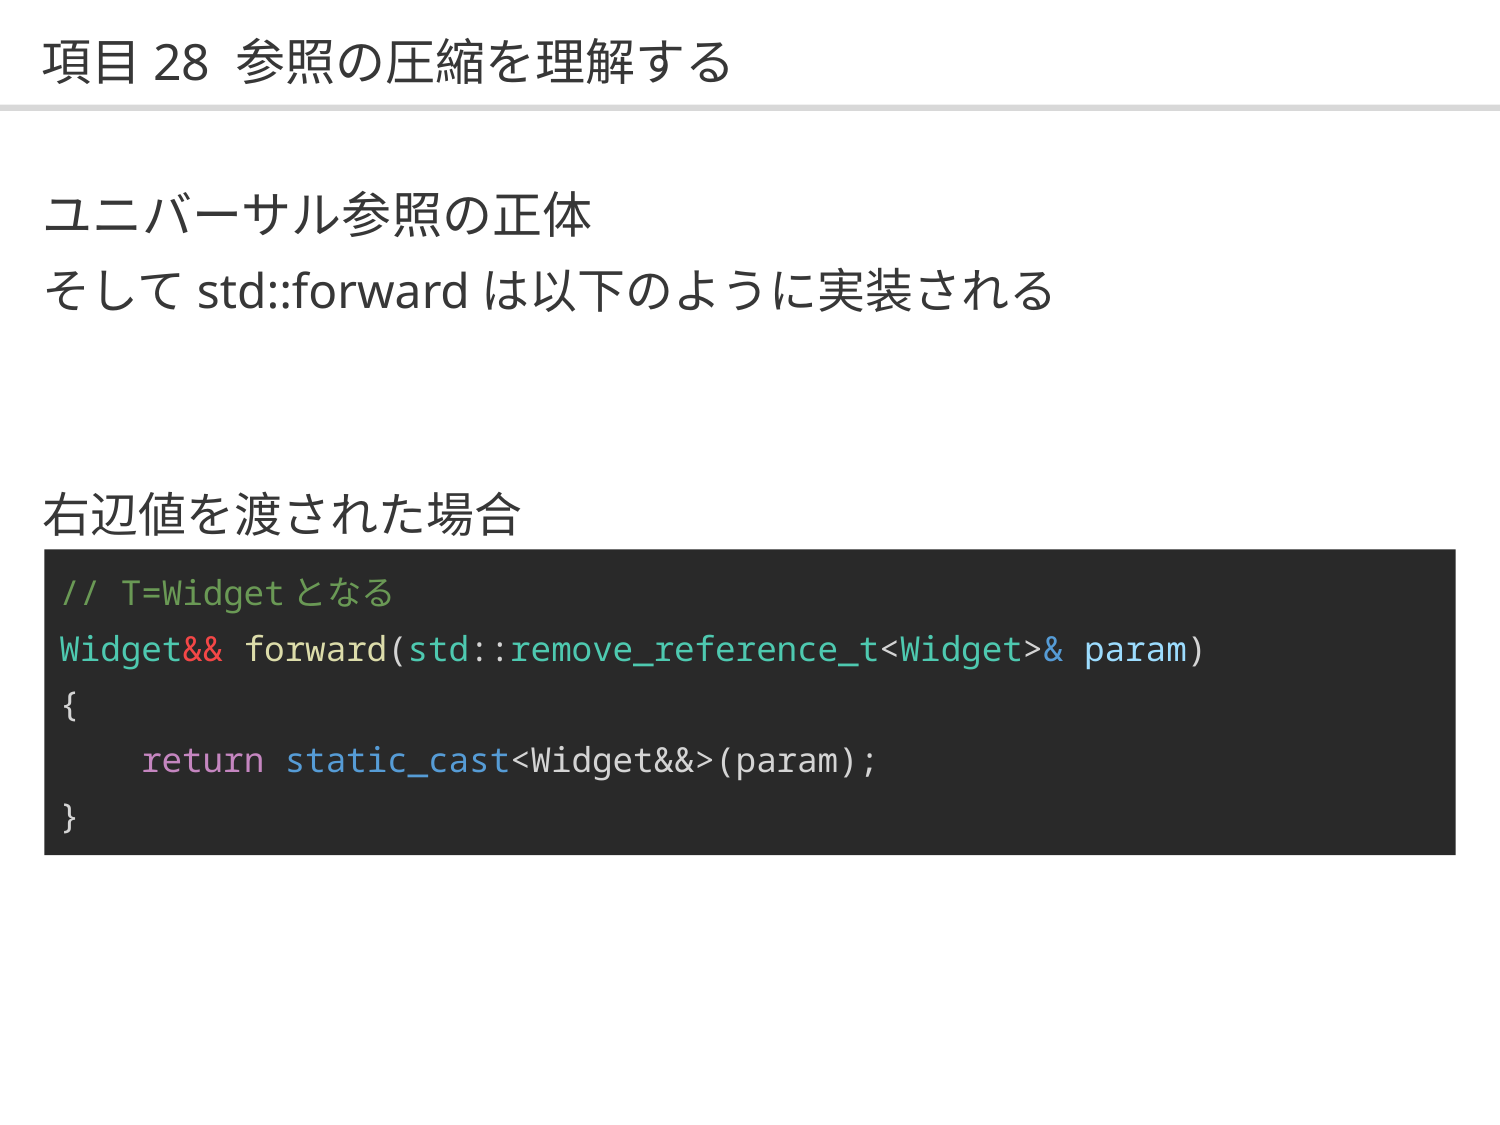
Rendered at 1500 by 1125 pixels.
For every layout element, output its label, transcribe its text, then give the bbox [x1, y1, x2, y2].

title 項目28 参照の圧縮を理解する [41, 25, 1459, 90]
text_box // T=Widgetとなる Widget&& forward(std::remove_reference_t<Widget>& param) { return static_cast<Widget&&>(param); } [44, 549, 1456, 856]
text_box ユニバーサル参照の正体 そしてstd::forwardは以下のように実装される 右辺値を渡された場合 [27, 157, 1459, 624]
